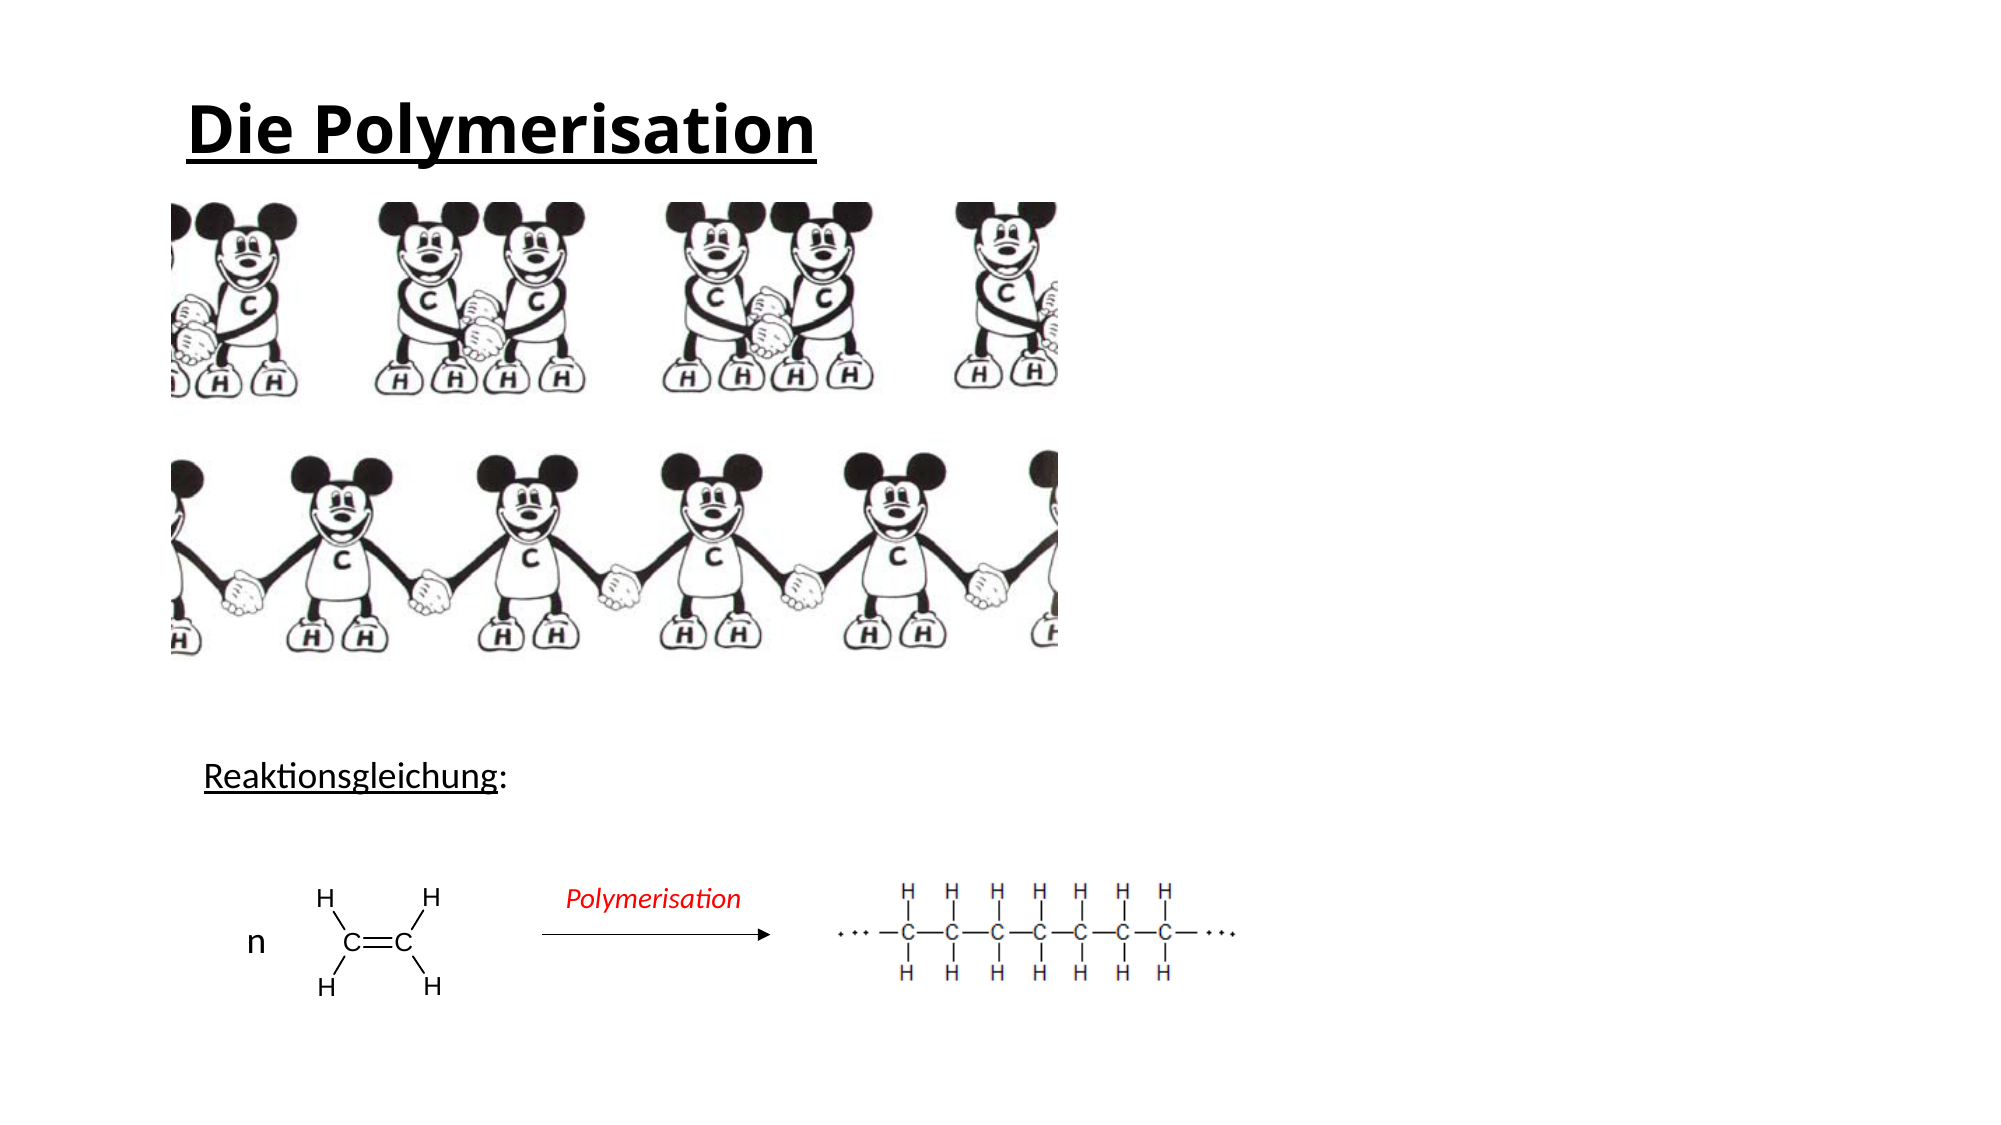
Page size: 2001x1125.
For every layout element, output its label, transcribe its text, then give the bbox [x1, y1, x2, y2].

text_box Reaktionsgleichung: [188, 743, 1216, 804]
text_box Polymerisation [550, 872, 762, 922]
picture [820, 863, 1265, 1006]
picture [171, 202, 1058, 661]
text_box Die Polymerisation [171, 79, 1198, 175]
text_box n [231, 908, 296, 968]
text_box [316, 882, 443, 1003]
